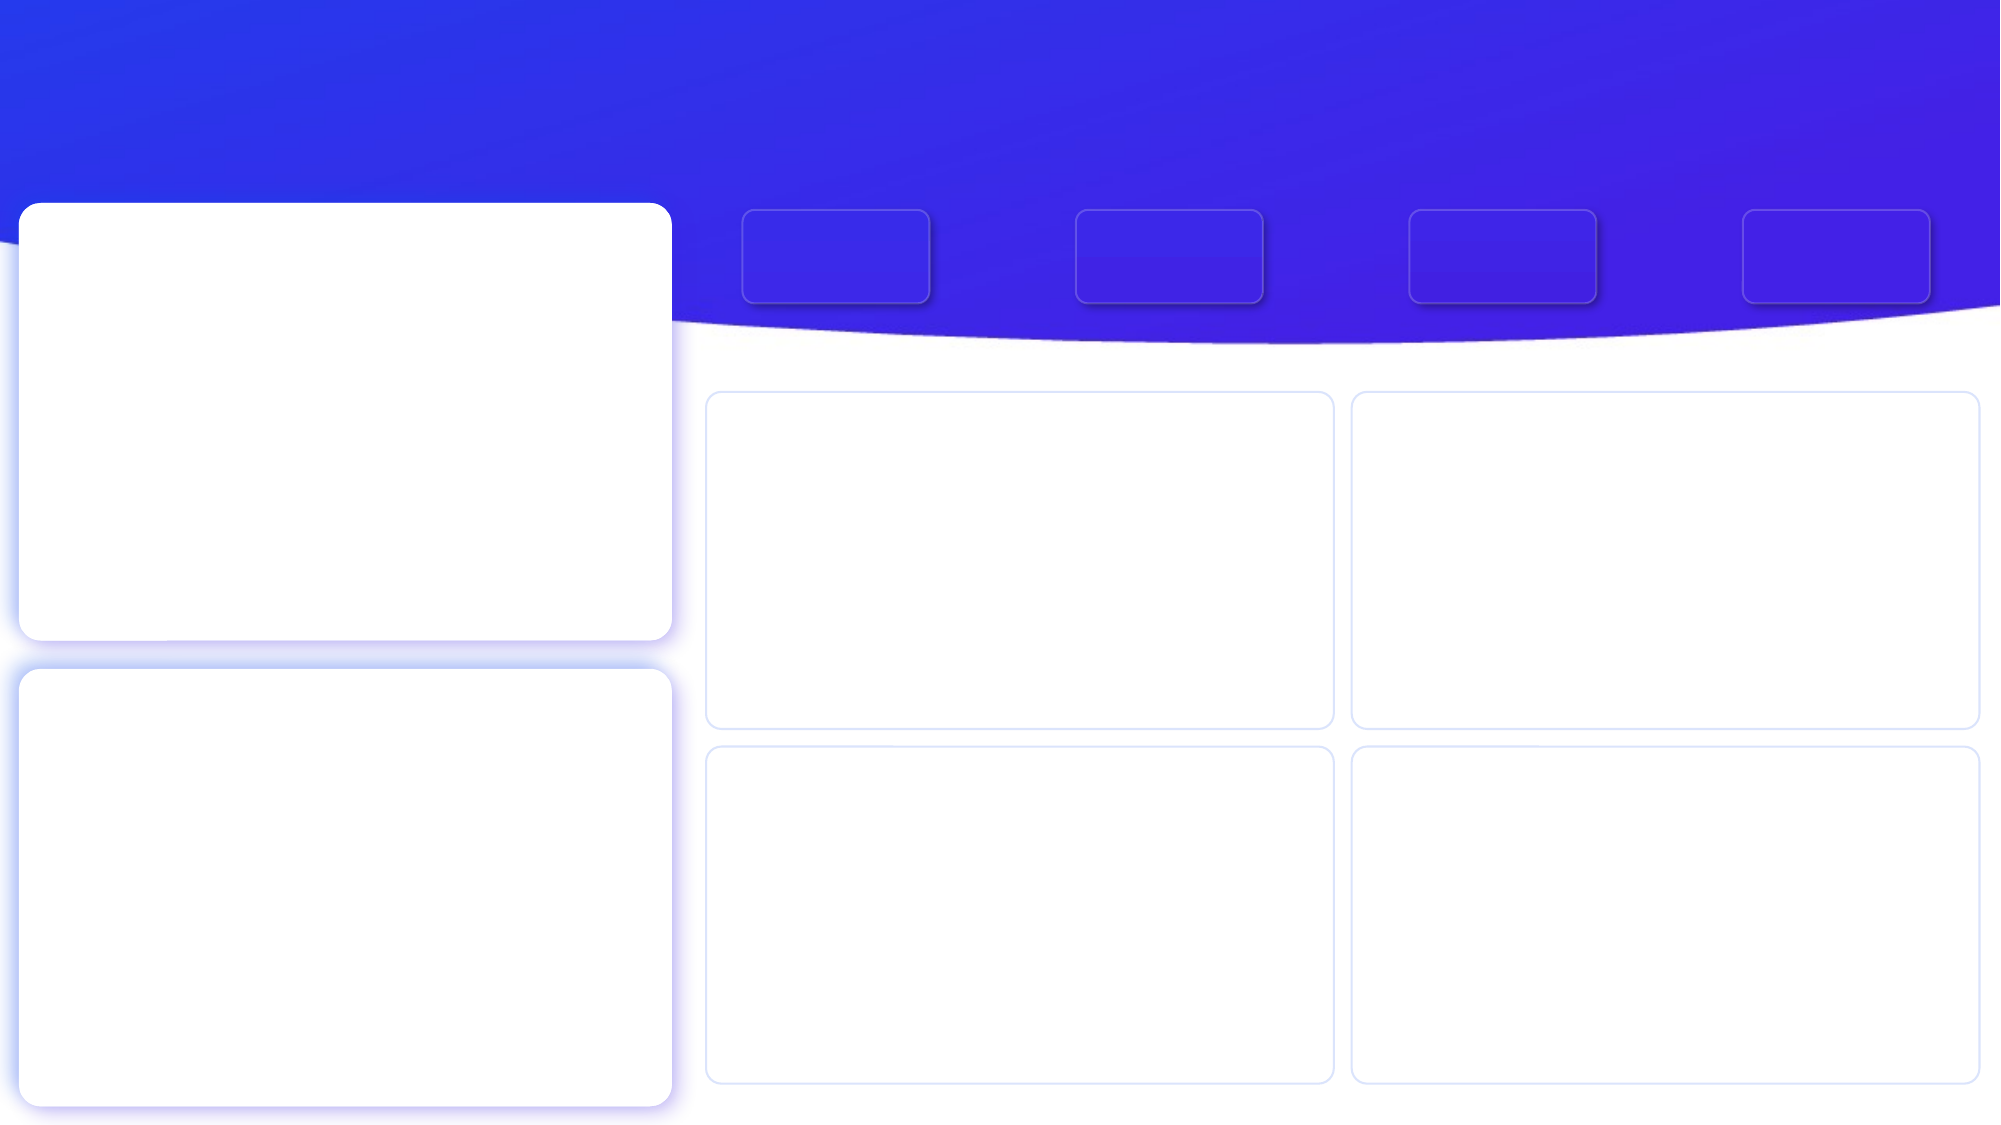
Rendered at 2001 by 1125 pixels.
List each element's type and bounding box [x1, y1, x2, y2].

text_box [18, 202, 672, 641]
picture [0, 0, 2000, 1125]
text_box [18, 668, 672, 1107]
